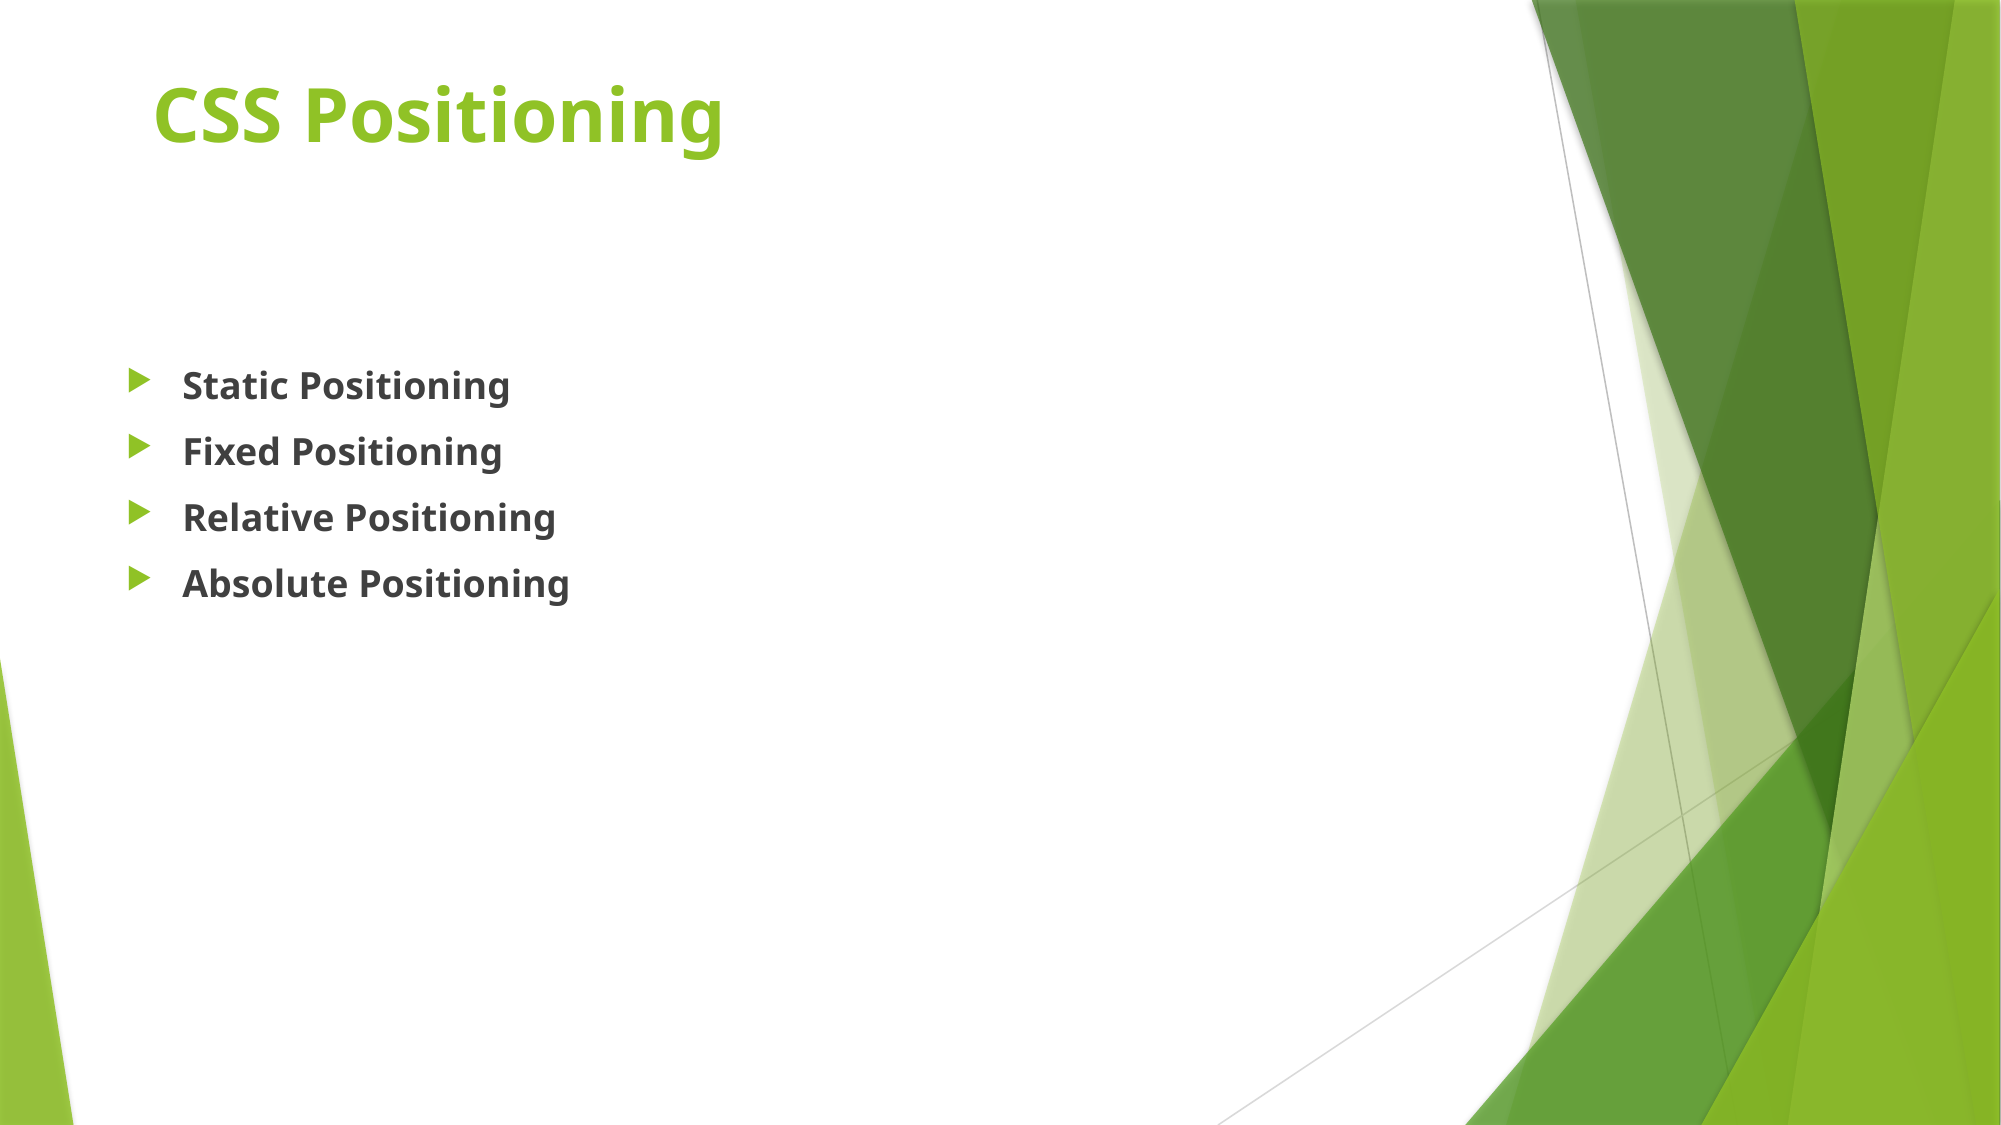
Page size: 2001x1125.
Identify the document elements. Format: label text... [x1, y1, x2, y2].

list Static Positioning Fixed Positioning Relative Positioning Absolute Positioning [111, 354, 1522, 992]
title CSS Positioning [137, 59, 1863, 190]
